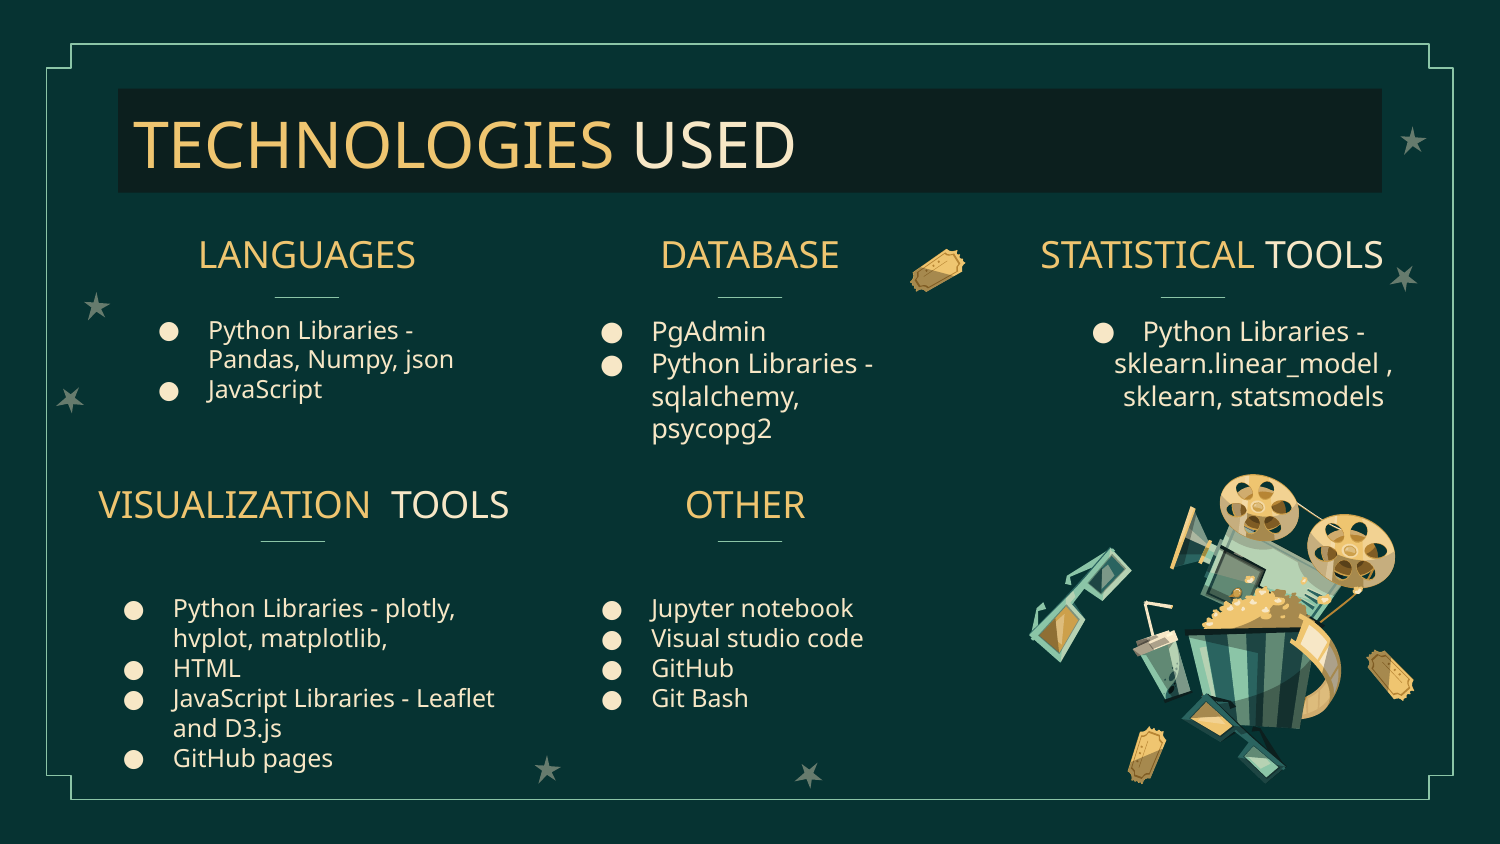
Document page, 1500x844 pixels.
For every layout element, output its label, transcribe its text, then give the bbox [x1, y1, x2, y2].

text_box Jupyter notebook Visual studio code GitHub Git Bash [561, 577, 939, 677]
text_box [1142, 482, 1376, 772]
title TECHNOLOGIES USED [118, 88, 1382, 193]
text_box STATISTICAL TOOLS [972, 216, 1443, 292]
text_box OTHER [561, 466, 939, 542]
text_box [1020, 554, 1141, 654]
text_box PgAdmin Python Libraries - sqlalchemy, psycopg2 [561, 299, 939, 398]
text_box Python Libraries - sklearn.linear_model , sklearn, statsmodels [1004, 299, 1429, 398]
text_box Python Libraries - plotly, hvplot, matplotlib, HTML JavaScript Libraries - Leaflet and D3.js GitHub pages [82, 577, 534, 677]
text_box DATABASE [561, 216, 939, 292]
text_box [1118, 732, 1175, 776]
text_box LANGUAGES [118, 216, 496, 292]
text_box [1362, 653, 1419, 697]
text_box Python Libraries - Pandas, Numpy, json JavaScript [118, 299, 496, 398]
text_box VISUALIZATION TOOLS [66, 466, 542, 542]
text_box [909, 248, 966, 293]
